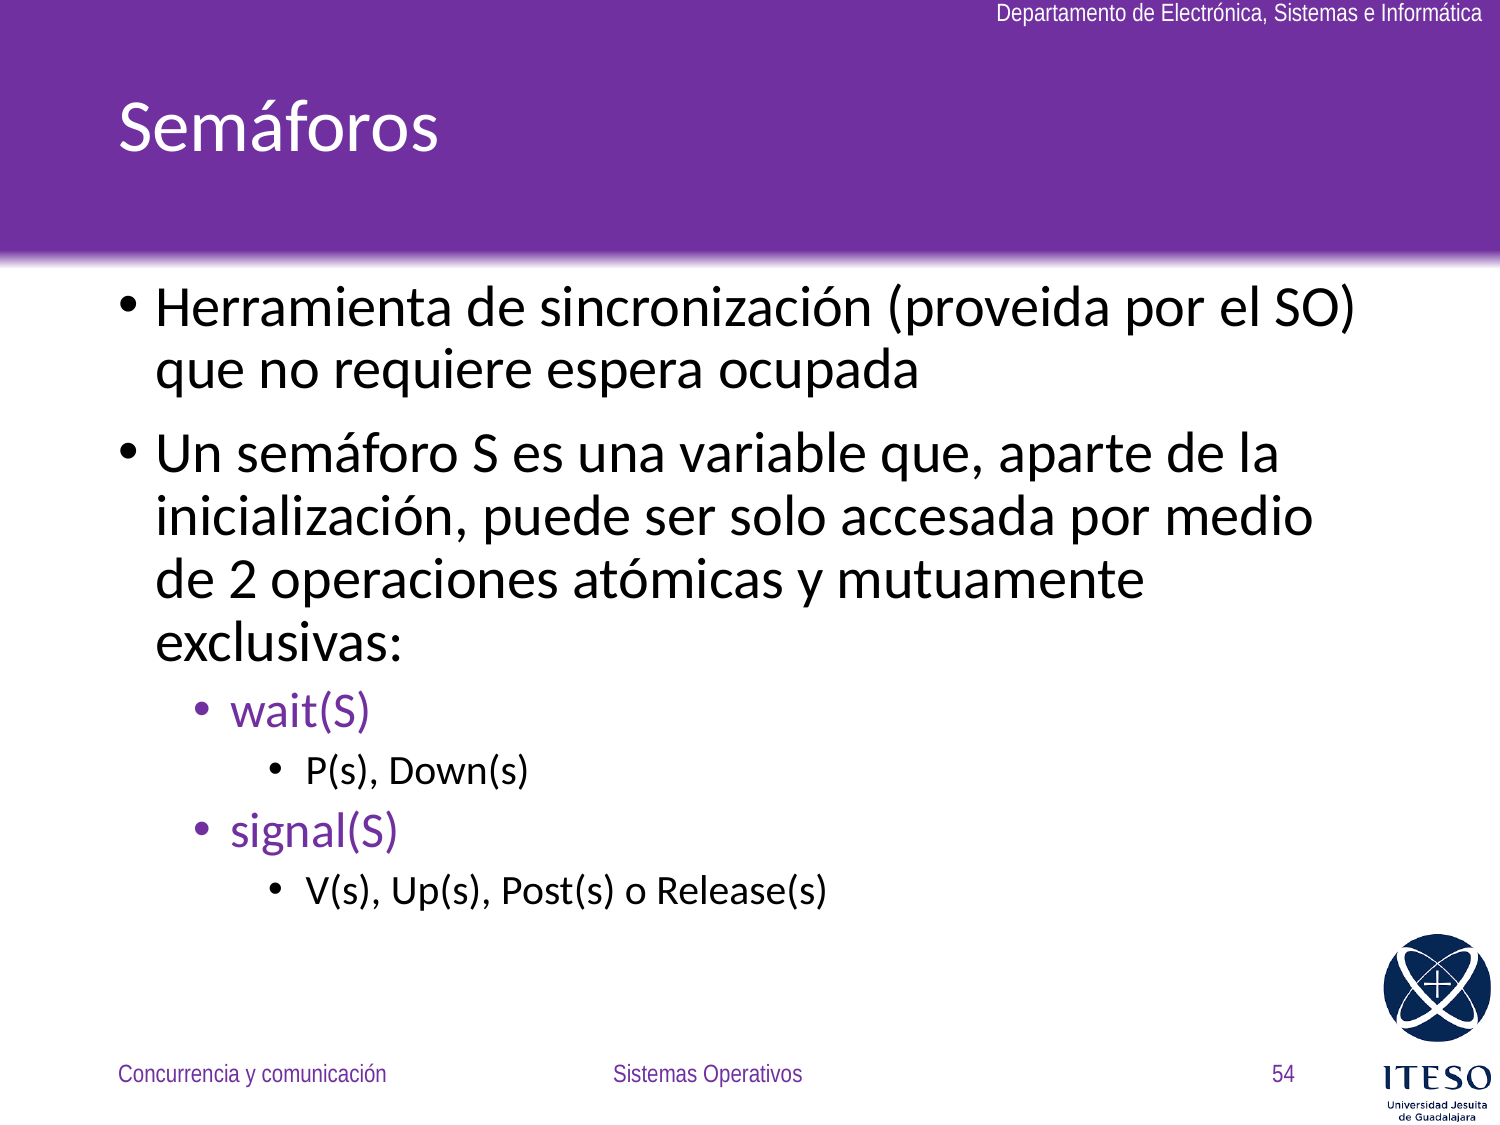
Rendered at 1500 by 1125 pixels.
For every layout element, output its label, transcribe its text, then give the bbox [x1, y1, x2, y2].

title Semáforos [103, 23, 1397, 232]
list Herramienta de sincronización (proveida por el SO) que no requiere espera ocupada Un semáforo S es una variable que, aparte de la inicialización, puede ser solo accesada por medio de 2 operaciones atómicas y mutuamente exclusivas: wait(S) P(s), Down(s) signal(S) V(s), Up(s), Post(s) o Release(s) [103, 268, 1397, 1014]
footer Sistemas Operativos [454, 1042, 962, 1103]
picture [1383, 934, 1491, 1122]
slide_number Concurrencia y comunicación [103, 1042, 441, 1103]
slide_number 54 [972, 1042, 1310, 1103]
